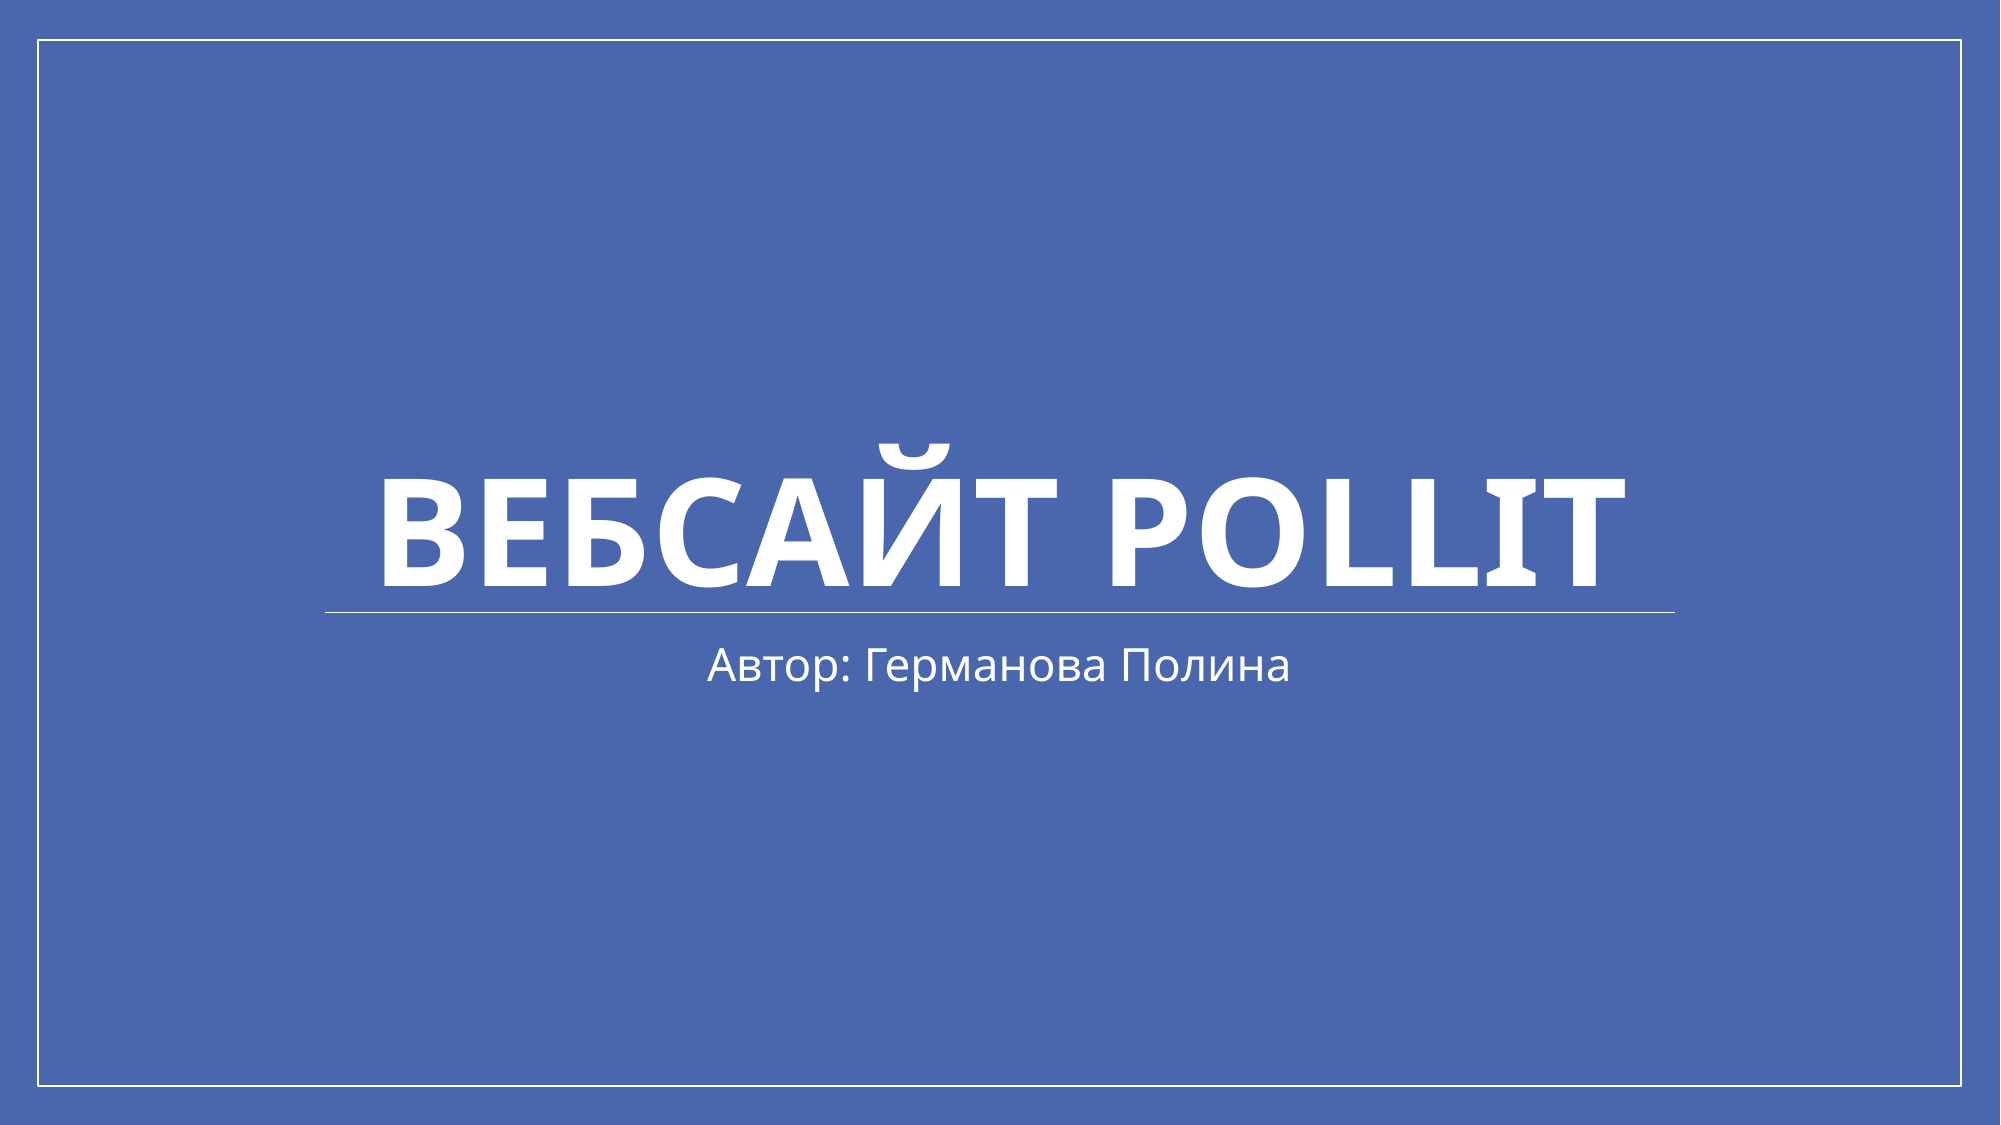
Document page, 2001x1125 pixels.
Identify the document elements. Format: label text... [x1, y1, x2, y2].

title Вебсайт pollit [182, 144, 1818, 625]
subtitle Автор: Германова Полина [280, 634, 1719, 863]
